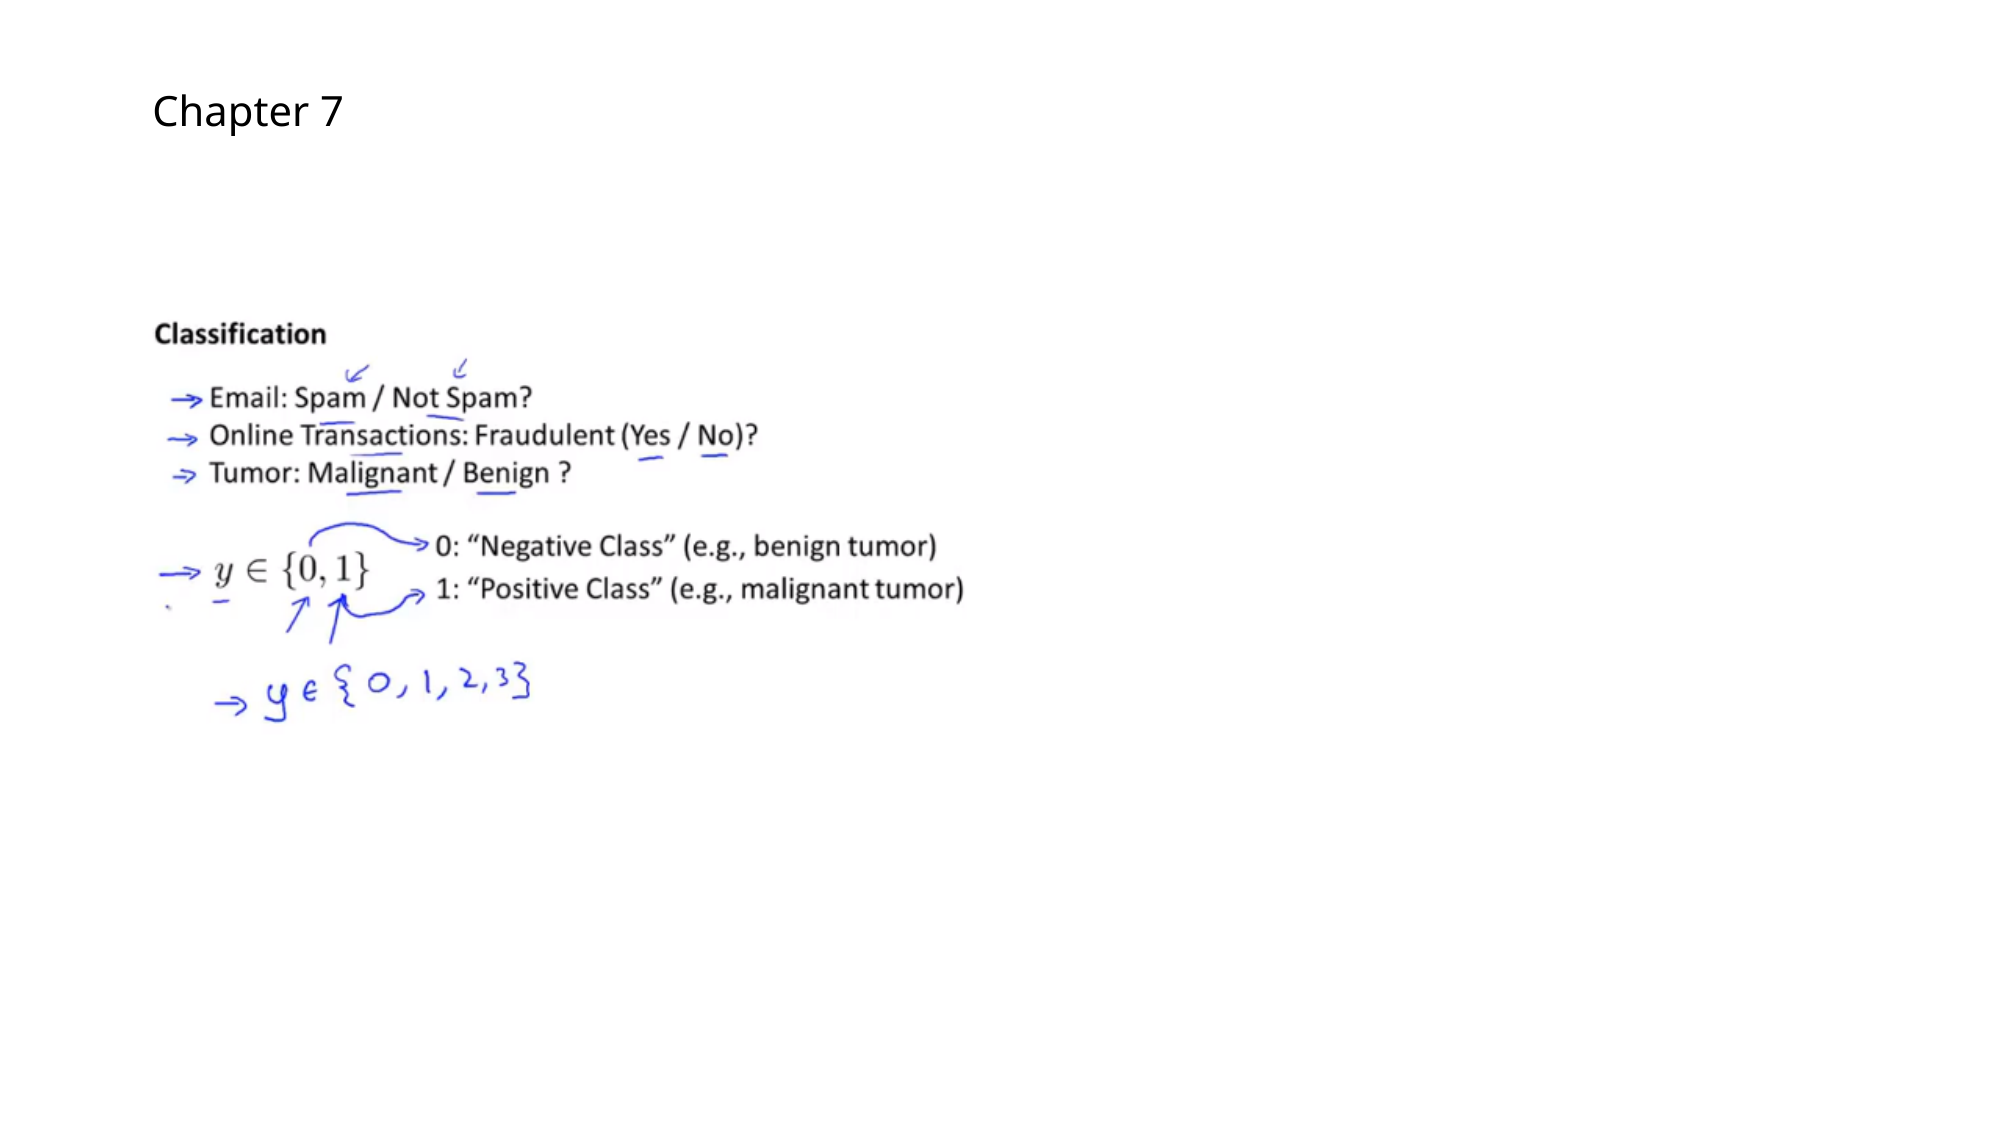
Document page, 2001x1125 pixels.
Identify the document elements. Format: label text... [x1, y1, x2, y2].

text_box Chapter 7 [137, 77, 1802, 193]
picture [137, 286, 985, 755]
